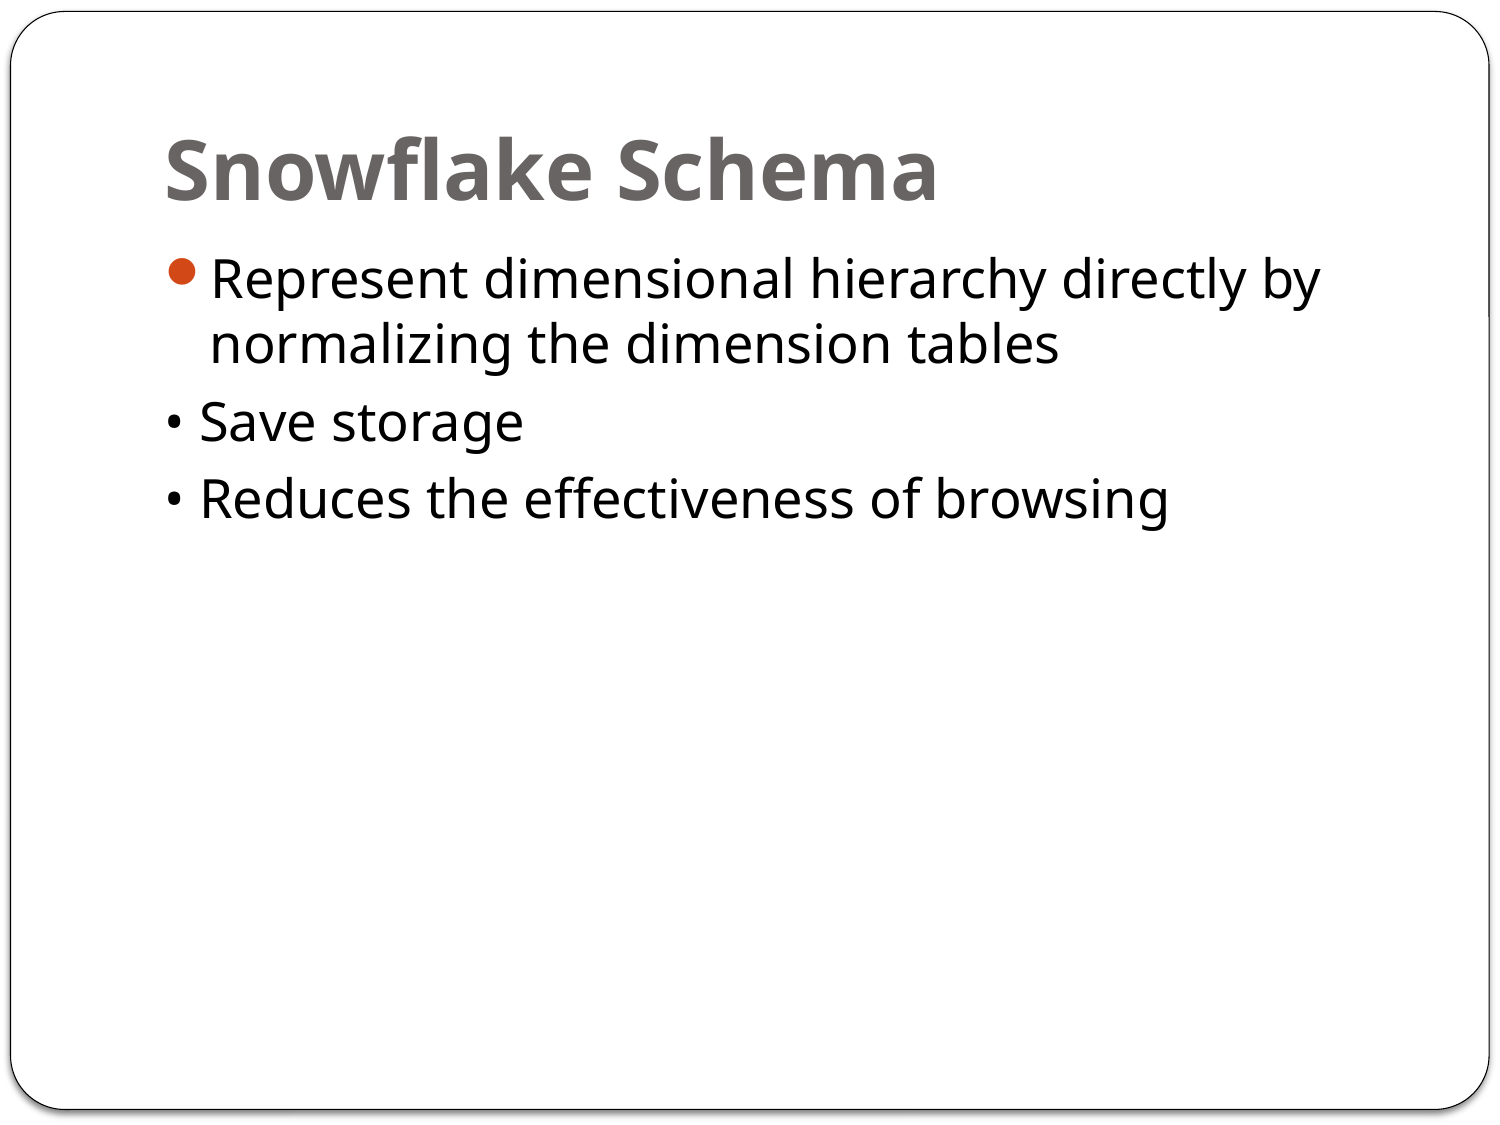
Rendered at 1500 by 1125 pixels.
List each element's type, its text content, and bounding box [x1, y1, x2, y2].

list Represent dimensional hierarchy directly by normalizing the dimension tables • Save storage • Reduces the effectiveness of browsing [150, 237, 1425, 988]
title Snowflake Schema [150, 45, 1425, 233]
